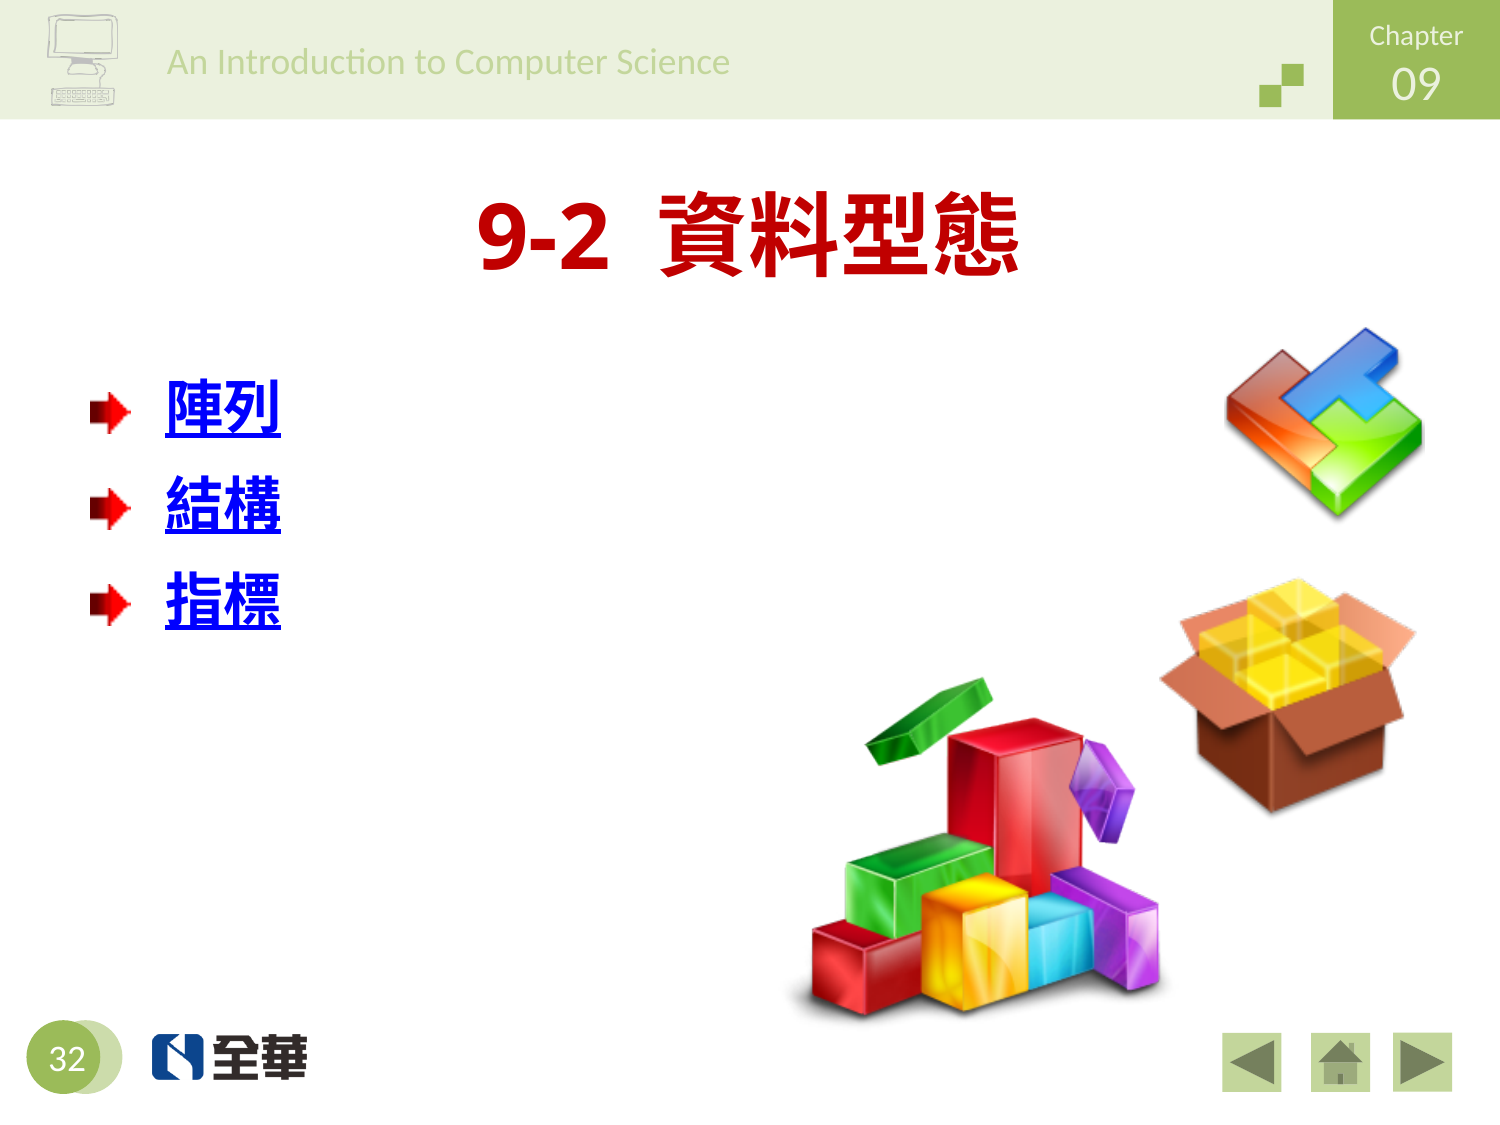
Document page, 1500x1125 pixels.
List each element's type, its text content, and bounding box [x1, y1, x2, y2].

picture [777, 562, 1426, 1070]
title 9-2 資料型態 [75, 138, 1425, 327]
picture [90, 584, 131, 626]
picture [90, 392, 131, 434]
picture [90, 488, 131, 530]
picture [1224, 326, 1426, 527]
list 陣列 結構 指標 [75, 363, 1425, 1005]
picture [152, 1034, 307, 1080]
picture [47, 14, 118, 106]
